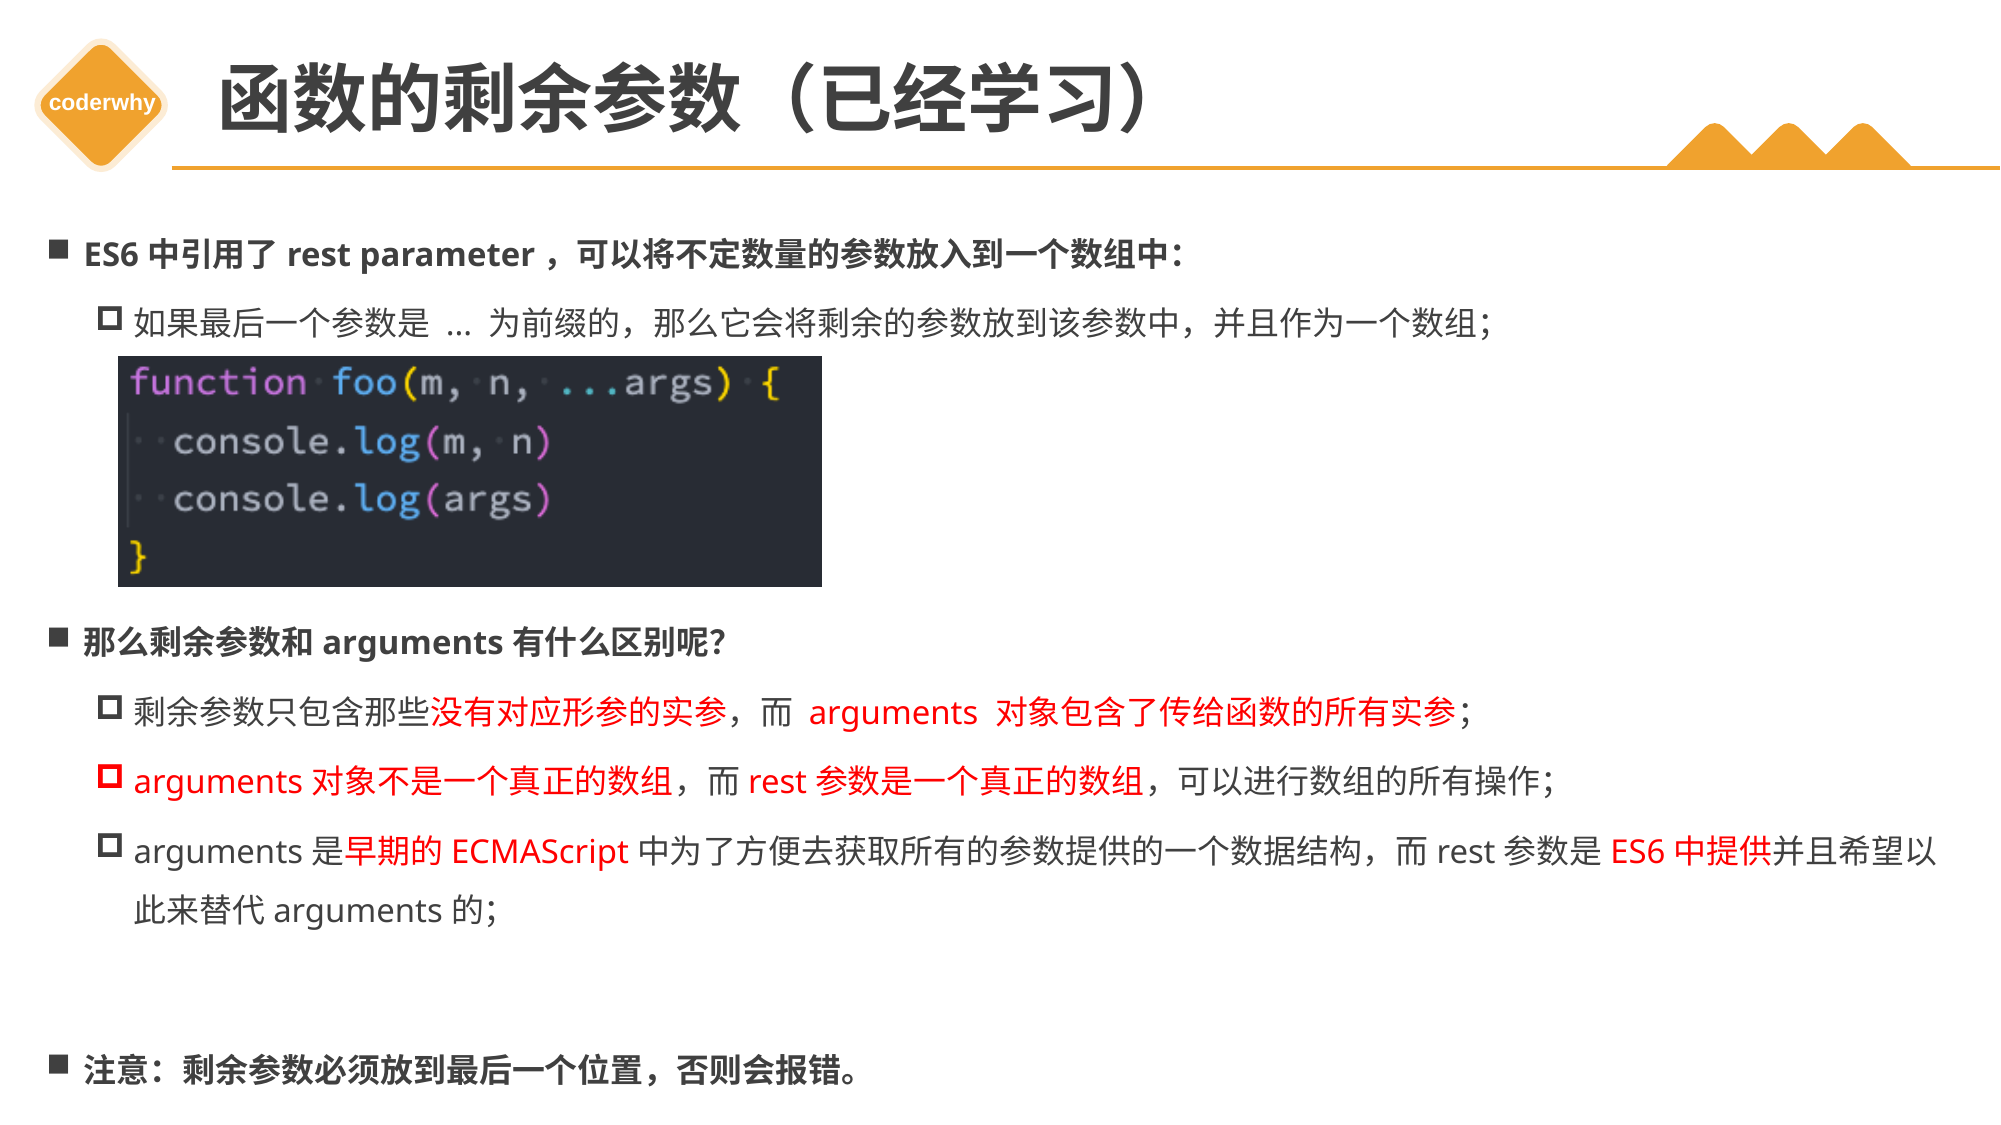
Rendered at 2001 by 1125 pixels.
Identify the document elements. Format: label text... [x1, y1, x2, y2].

picture [118, 356, 822, 587]
list ES6中引用了rest parameter，可以将不定数量的参数放入到一个数组中： 如果最后一个参数是 ... 为前缀的，那么它会将剩余的参数放到该参数中，并且作为一个数组； 那么剩余参数和arguments有什么区别呢？ 剩余参数只包含那些没有对应形参的实参，而 arguments 对象包含了传给函数的所有实参； arguments对象不是一个真正的数组，而rest参数是一个真正的数组，可以进行数组的所有操作； arguments是早期的ECMAScript中为了方便去获取所有的参数提供的一个数据结构，而rest参数是ES6中提供并且希望以此来替代arguments的； 注意：剩余参数必须放到最后一个位置，否则会报错。 [31, 206, 1979, 1100]
title 函数的剩余参数（已经学习） [202, 43, 1857, 161]
